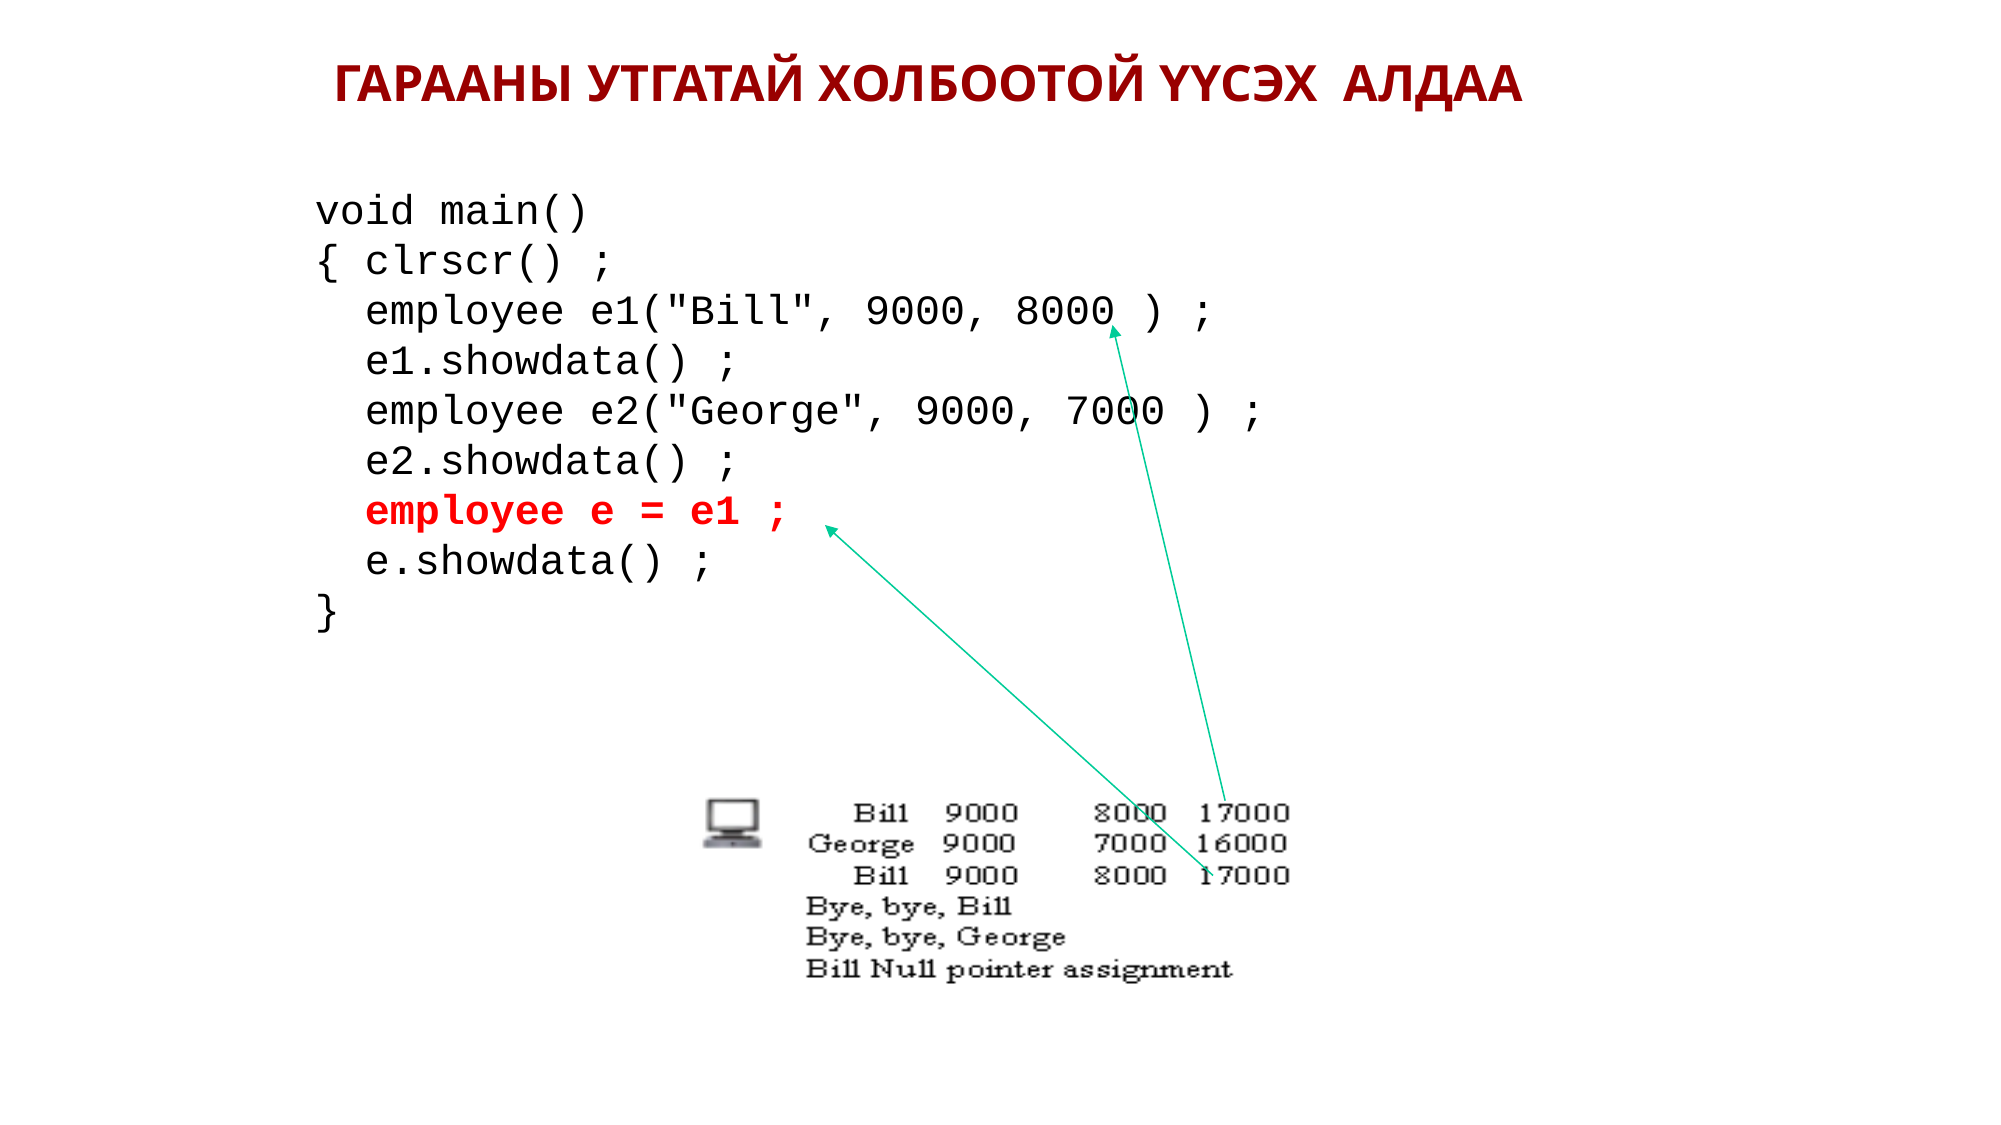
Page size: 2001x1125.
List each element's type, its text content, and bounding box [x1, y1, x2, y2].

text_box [1112, 324, 1225, 800]
text_box void main() { clrscr() ; employee e1("Bill", 9000, 8000 ) ; e1.showdata() ; employee e2("George", 9000, 7000 ) ; e2.showdata() ; employee e = e1 ; e.showdata() ; } [300, 174, 1694, 691]
text_box ГАРААНЫ УТГАТАЙ ХОЛБООТОЙ ҮҮСЭХ АЛДАА [318, 49, 1713, 113]
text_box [662, 774, 1438, 988]
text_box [824, 524, 1213, 875]
